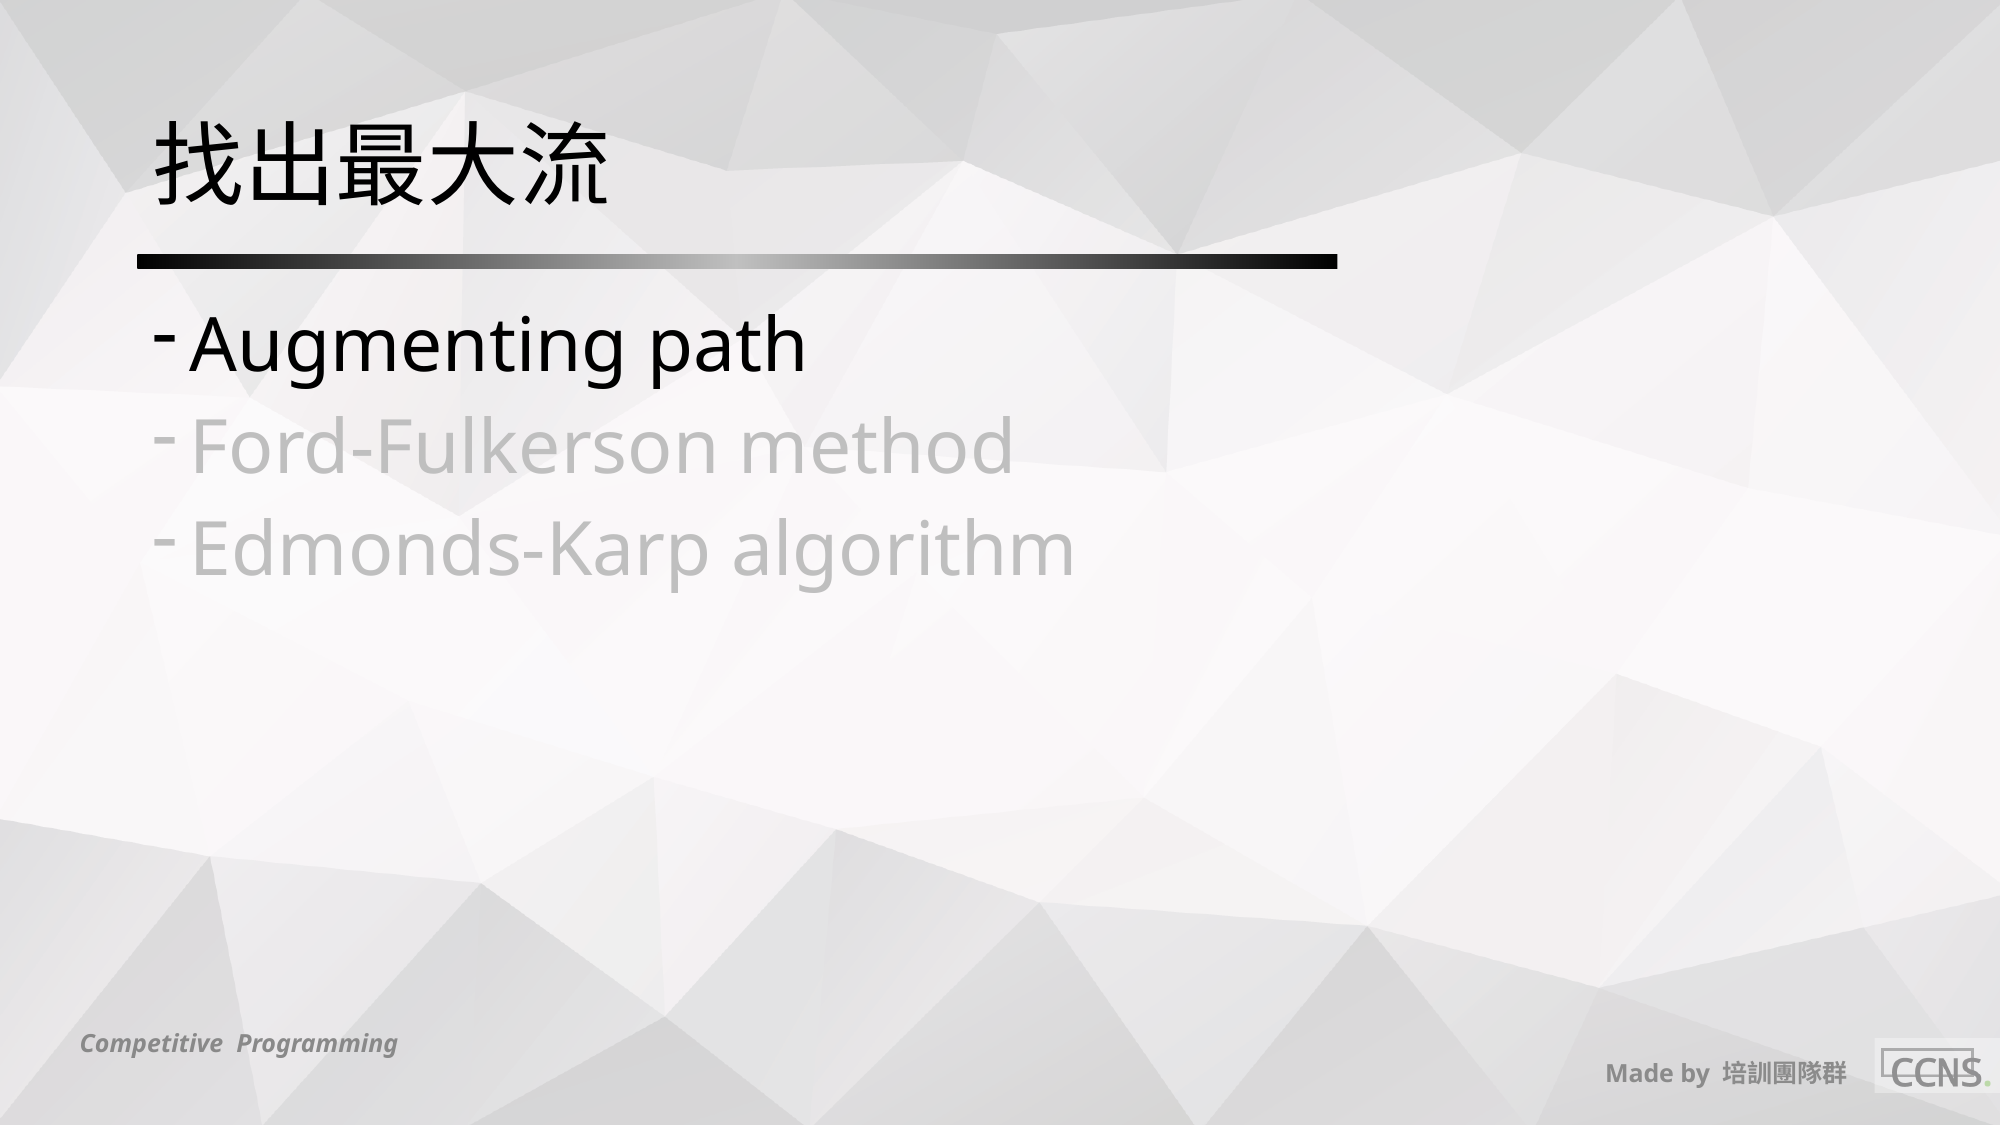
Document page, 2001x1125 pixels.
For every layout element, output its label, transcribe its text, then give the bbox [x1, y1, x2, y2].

list Augmenting path Ford-Fulkerson method Edmonds-Karp algorithm [137, 299, 1863, 1014]
title 找出最大流 [137, 59, 1863, 278]
picture [0, 0, 2000, 1125]
